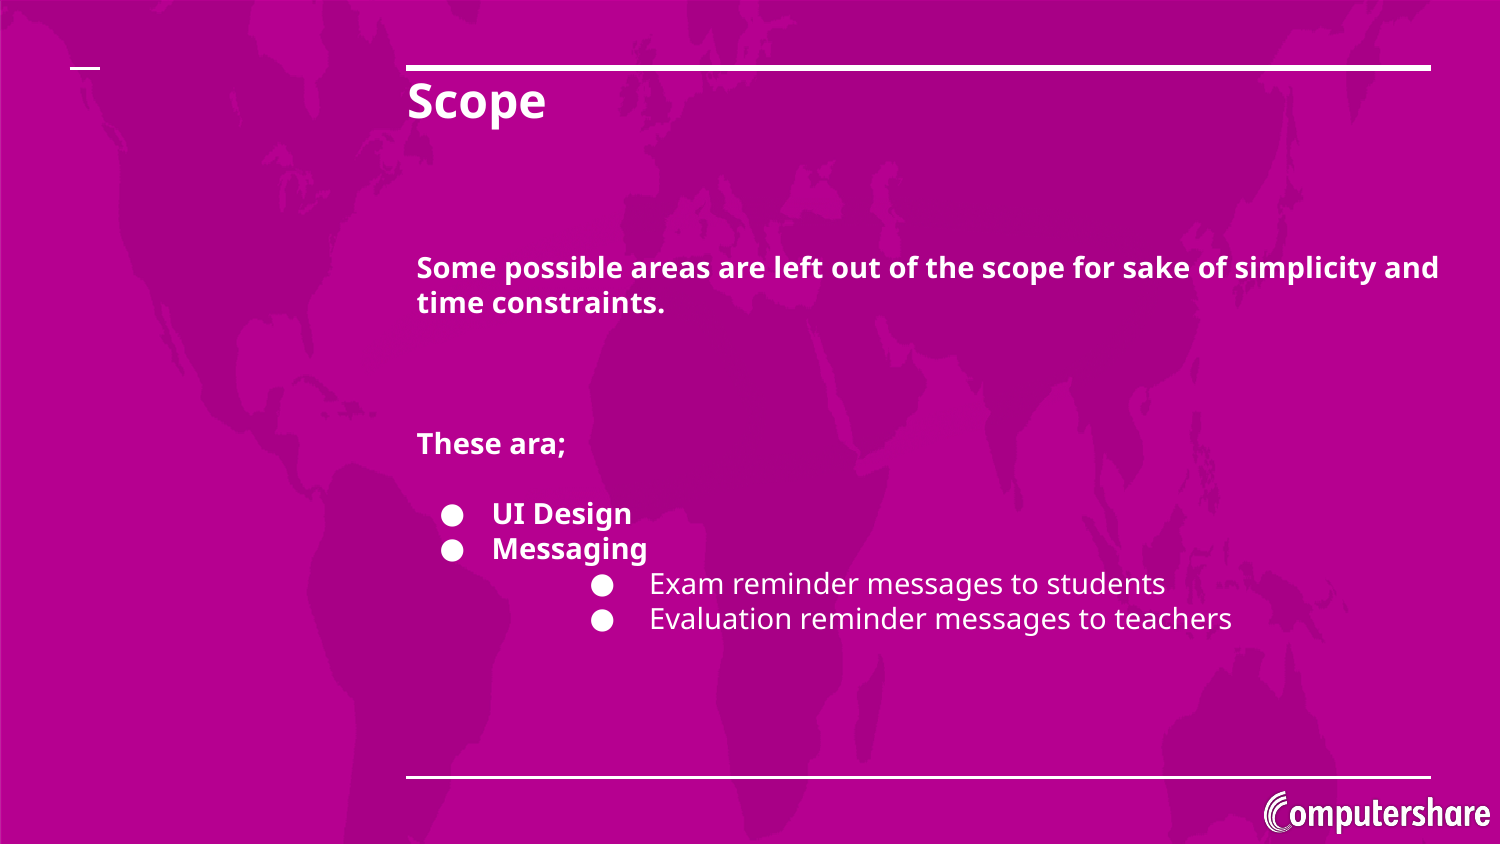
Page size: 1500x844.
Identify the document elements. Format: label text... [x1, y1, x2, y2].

picture [0, 0, 1500, 844]
title Some possible areas are left out of the scope for sake of simplicity and time constraints. These ara; UI Design Messaging Exam reminder messages to students Evaluation reminder messages to teachers [401, 164, 1476, 774]
title Scope [392, 55, 1431, 144]
